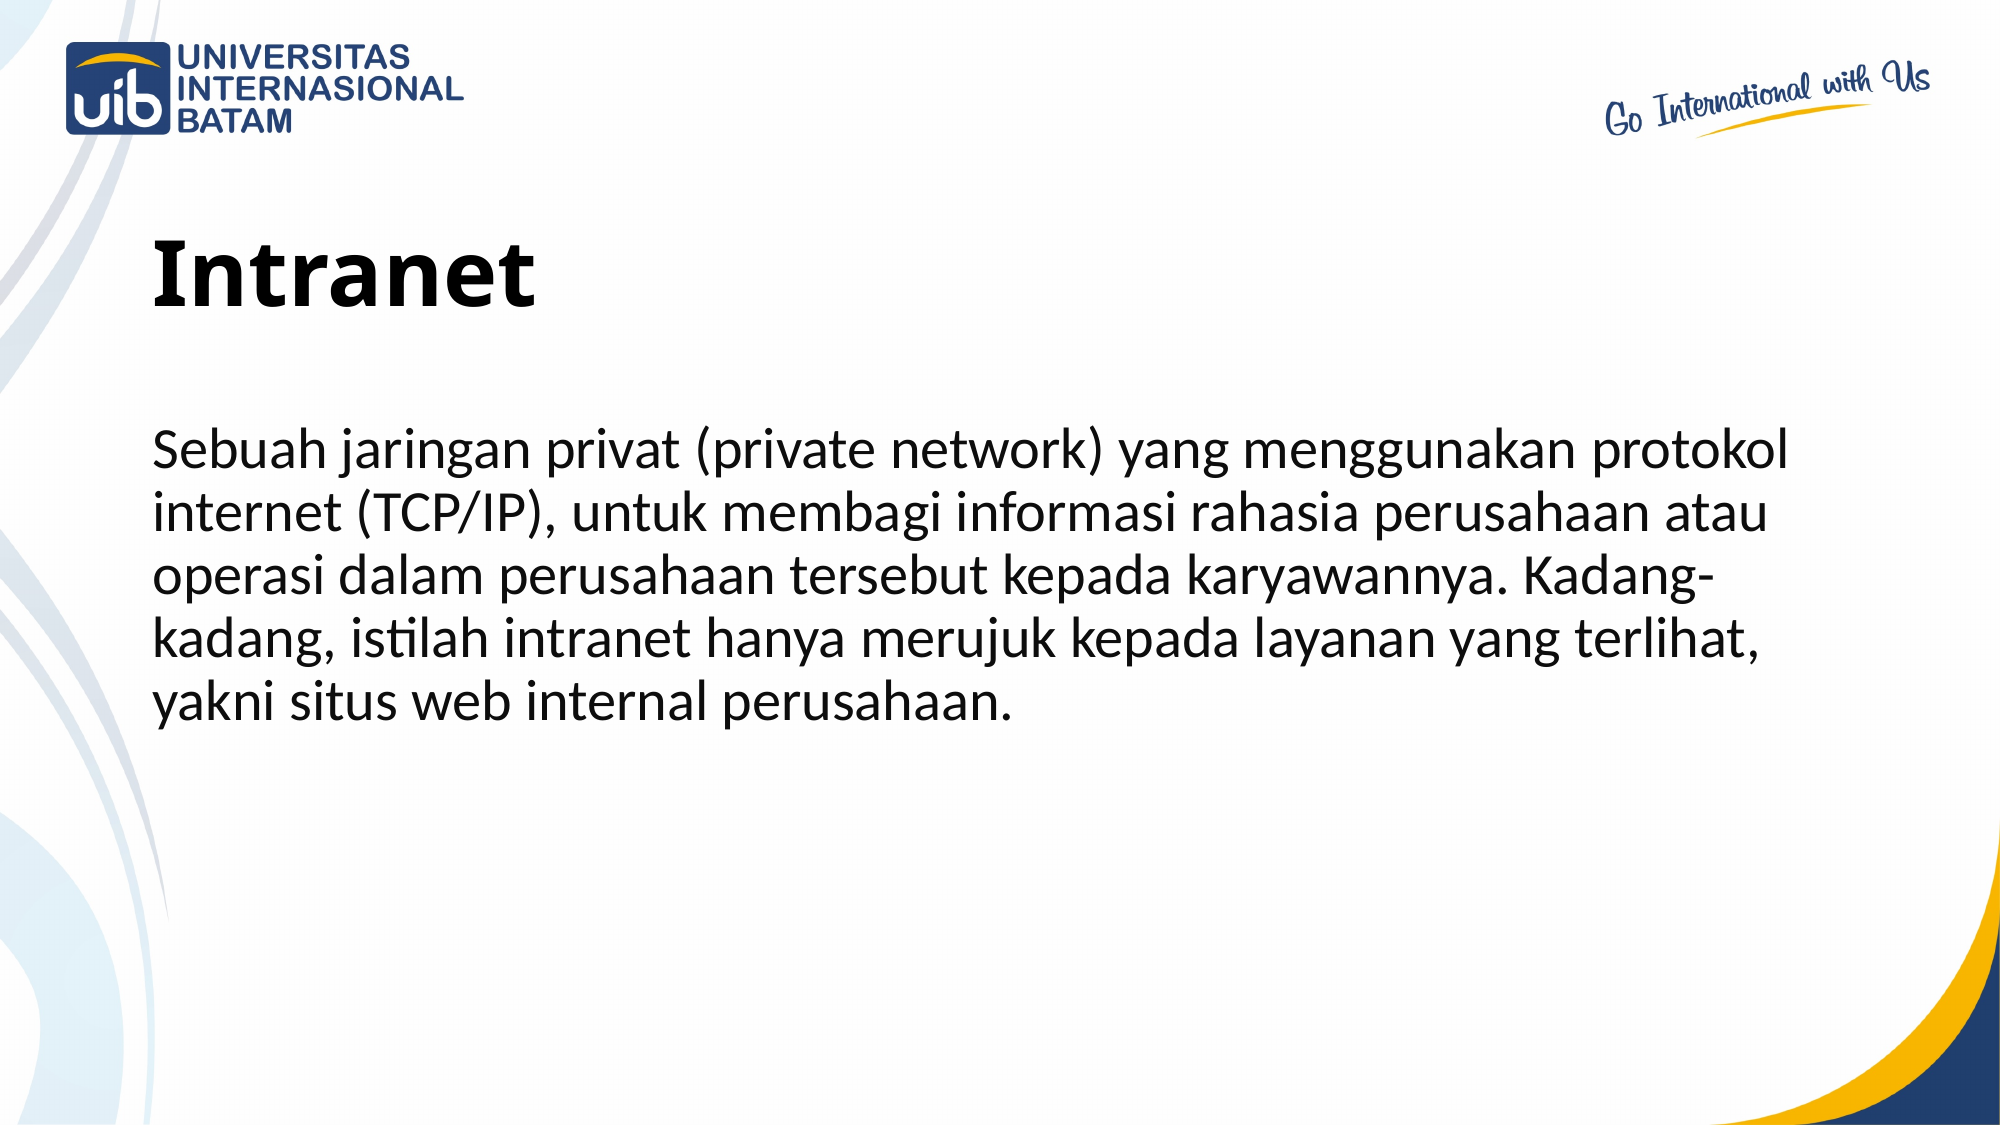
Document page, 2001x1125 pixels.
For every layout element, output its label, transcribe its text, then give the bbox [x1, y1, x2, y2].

title Intranet [137, 168, 1863, 386]
picture [0, 0, 2000, 1125]
list Sebuah jaringan privat (private network) yang menggunakan protokol internet (TCP/IP), untuk membagi informasi rahasia perusahaan atau operasi dalam perusahaan tersebut kepada karyawannya. Kadang-kadang, istilah intranet hanya merujuk kepada layanan yang terlihat, yakni situs web internal perusahaan. [137, 411, 1863, 1059]
